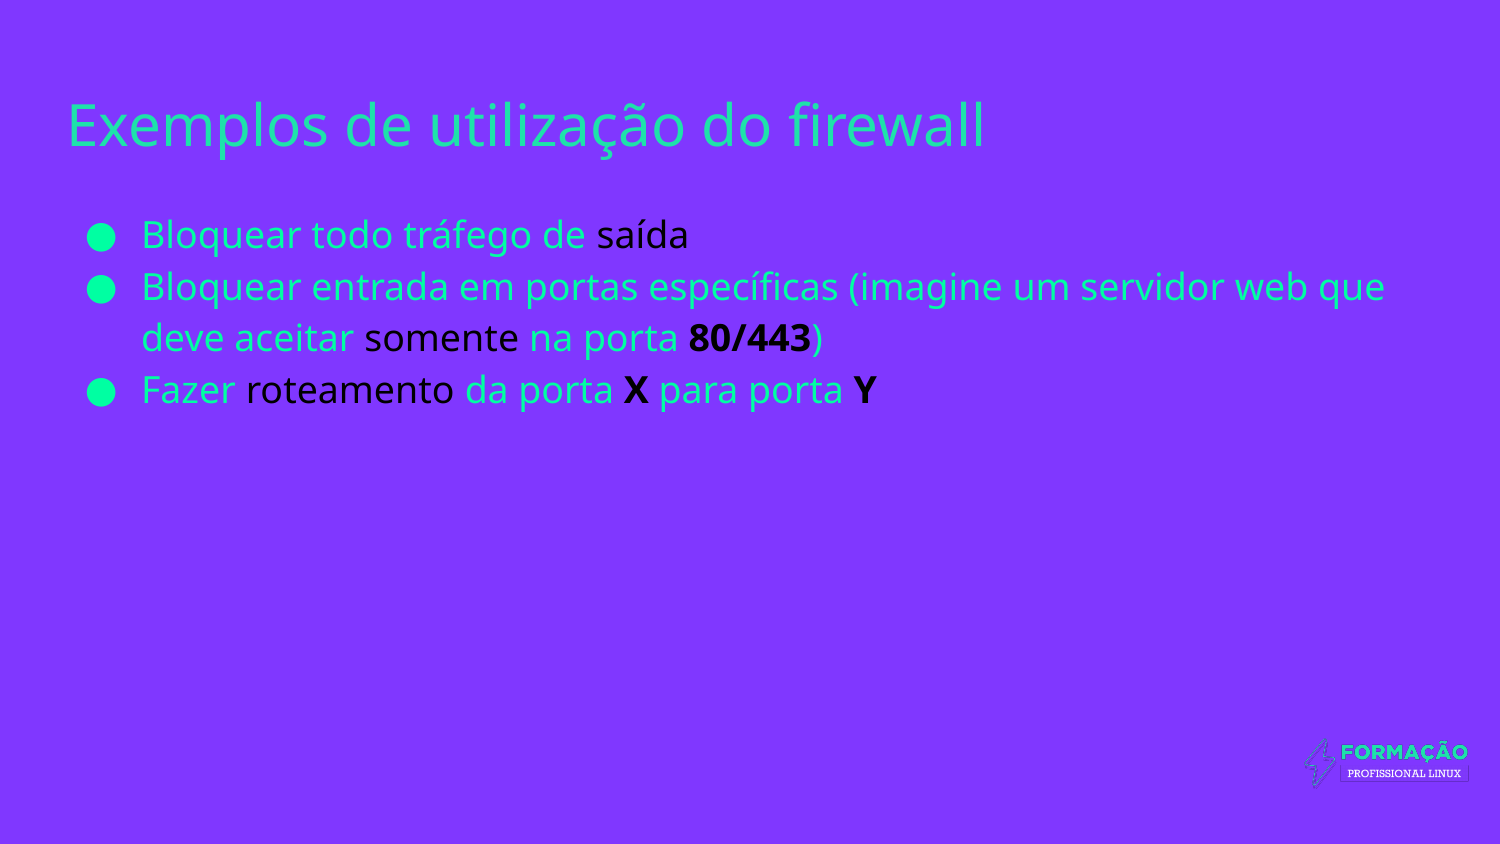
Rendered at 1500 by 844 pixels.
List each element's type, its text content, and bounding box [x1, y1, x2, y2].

picture [1273, 683, 1500, 844]
list Bloquear todo tráfego de saída Bloquear entrada em portas específicas (imagine um servidor web que deve aceitar somente na porta 80/443) Fazer roteamento da porta X para porta Y [51, 189, 1449, 750]
title Exemplos de utilização do firewall [51, 72, 1449, 167]
